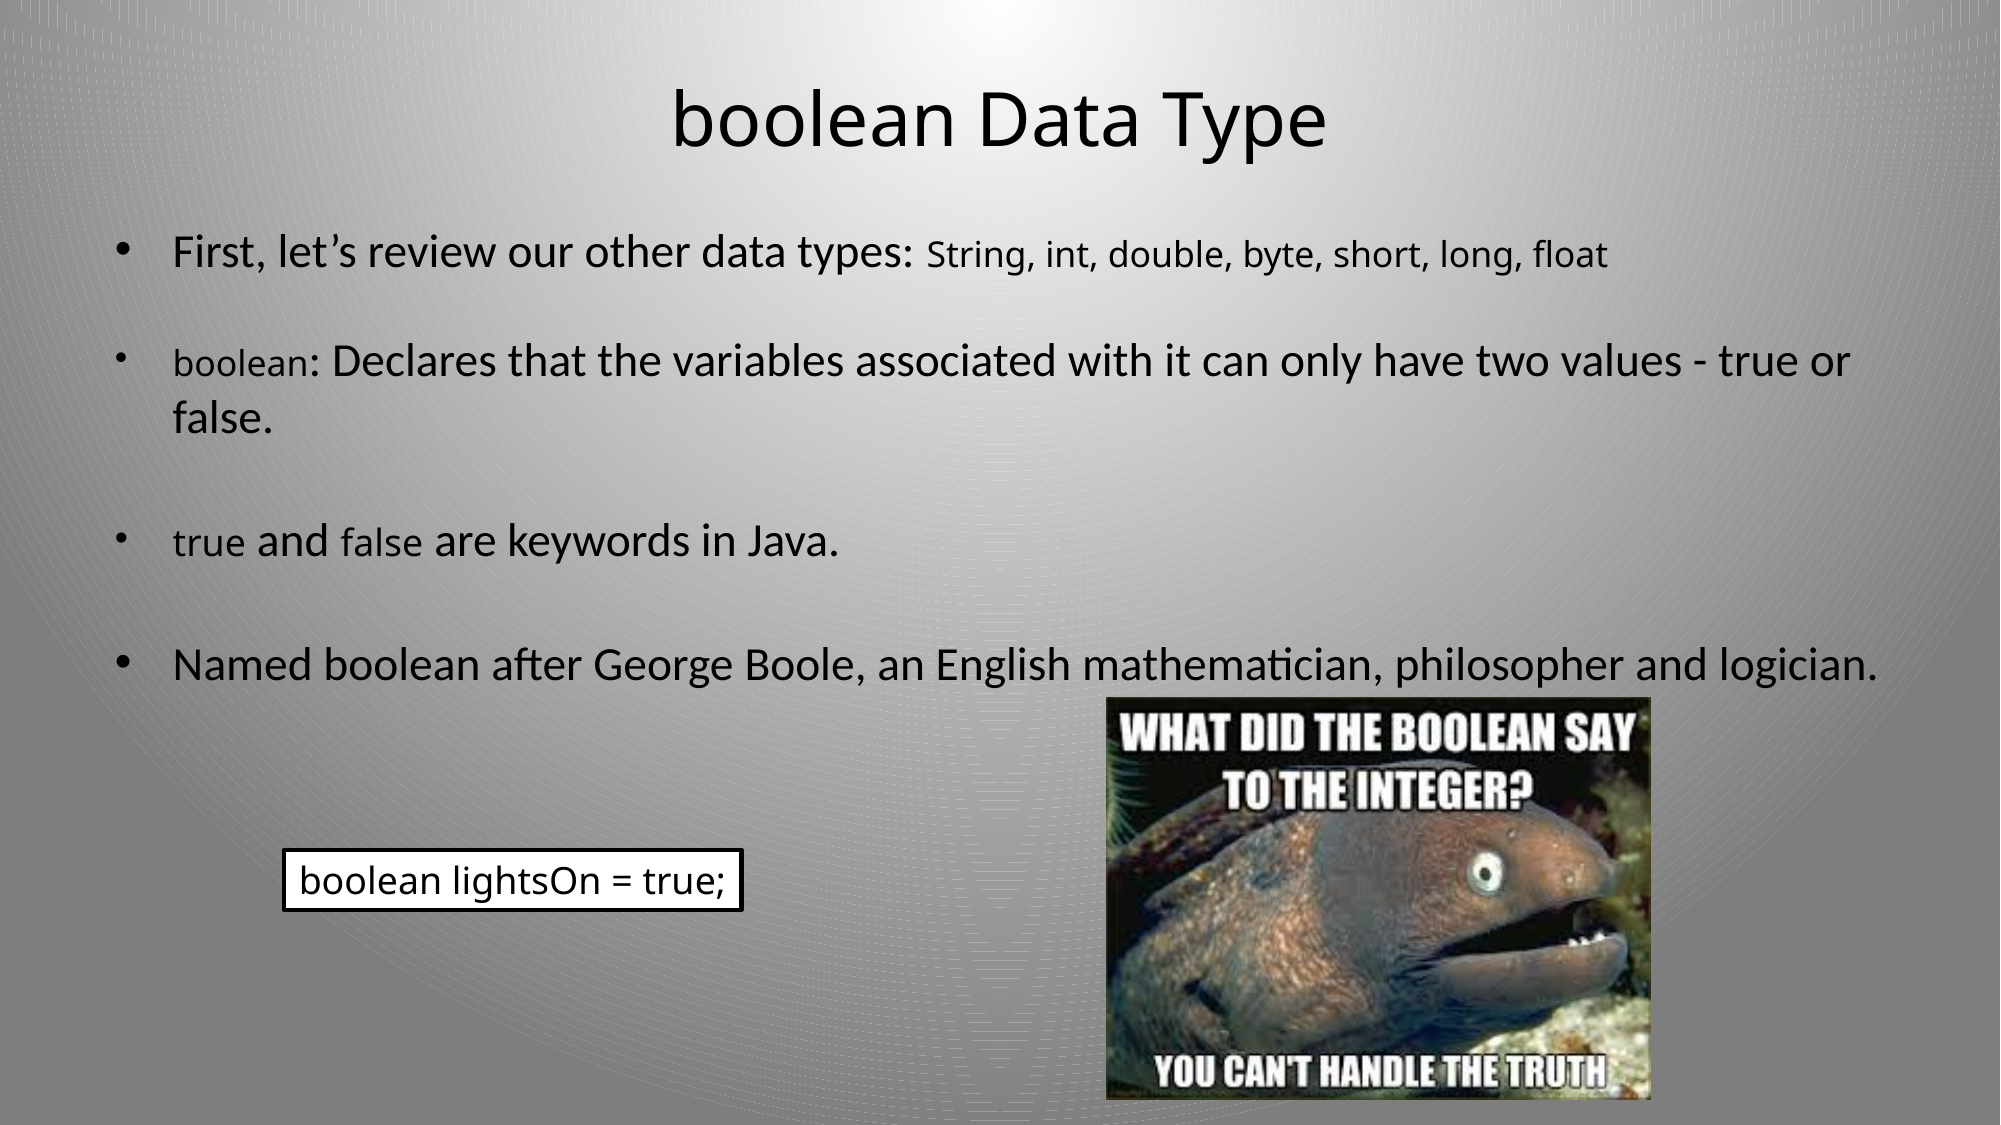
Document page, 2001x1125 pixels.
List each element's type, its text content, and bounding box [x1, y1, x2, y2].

title boolean Data Type [99, 45, 1900, 188]
list First, let’s review our other data types: String, int, double, byte, short, long, float boolean: Declares that the variables associated with it can only have two values - true or false. true and false are keywords in Java. Named boolean after George Boole, an English mathematician, philosopher and logician. [99, 212, 1900, 713]
picture [1105, 697, 1651, 1101]
text_box boolean lightsOn = true; [282, 848, 744, 912]
